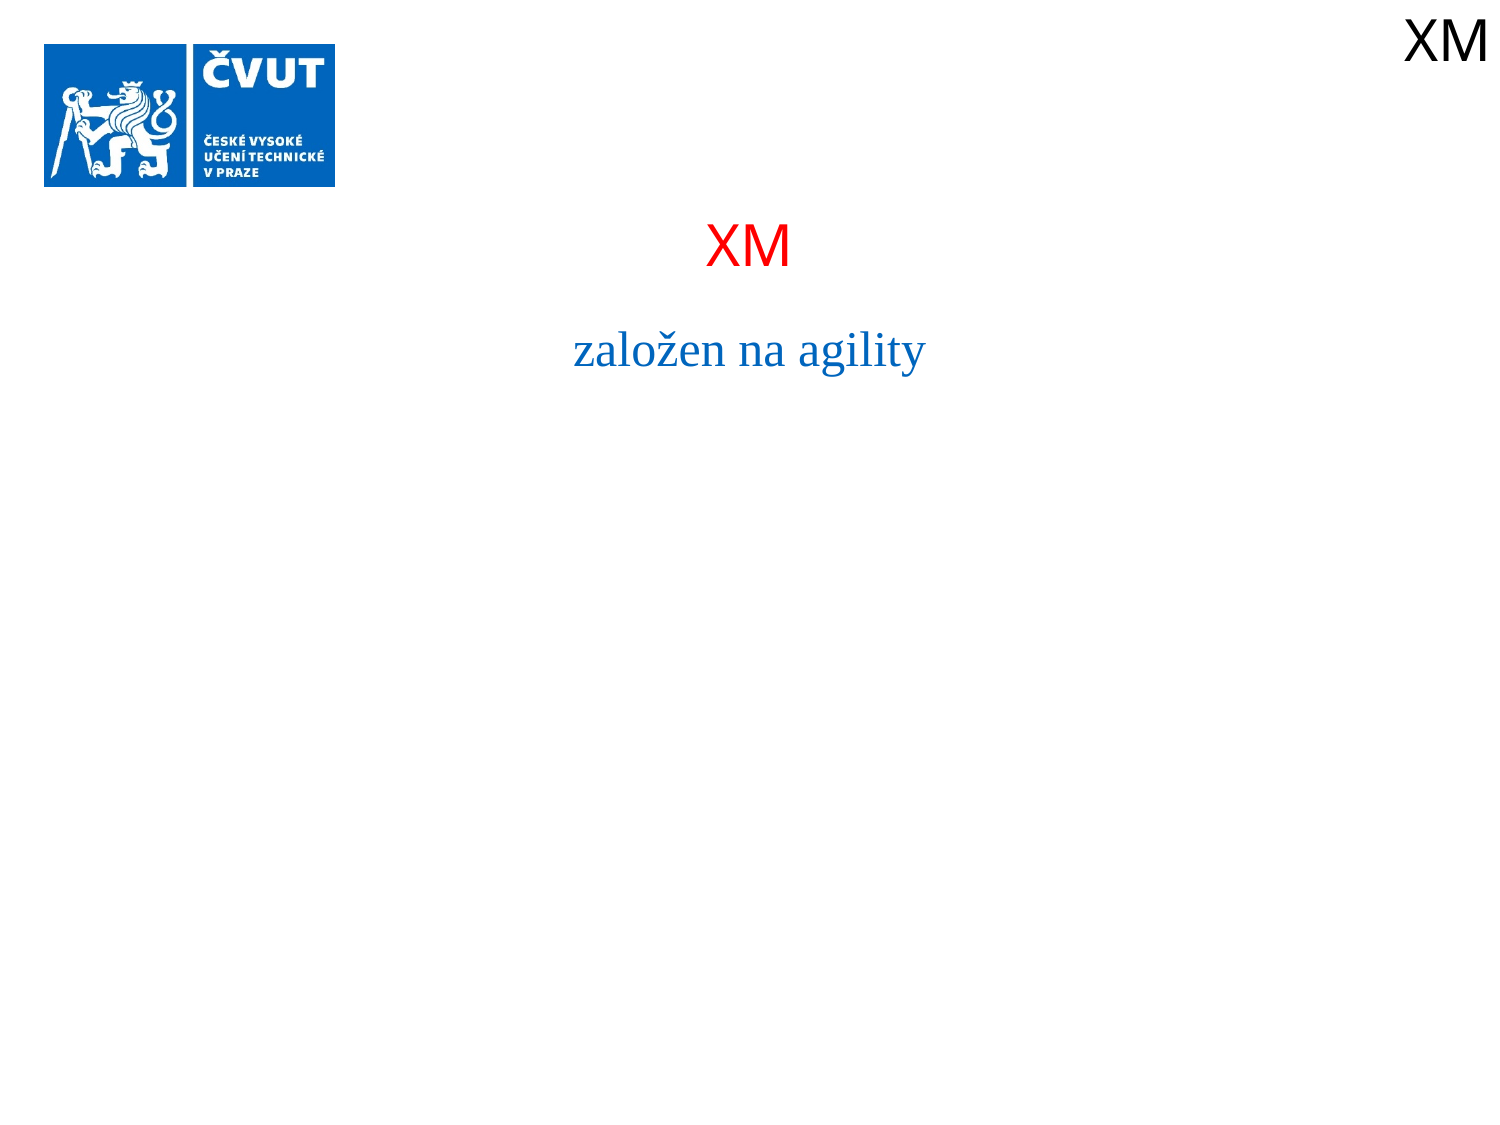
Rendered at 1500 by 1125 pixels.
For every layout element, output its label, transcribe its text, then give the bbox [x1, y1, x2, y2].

text_box založen na agility [110, 315, 1390, 1099]
picture [44, 44, 335, 187]
text_box XM [1389, 3, 1500, 93]
text_box XM [0, 200, 1500, 286]
